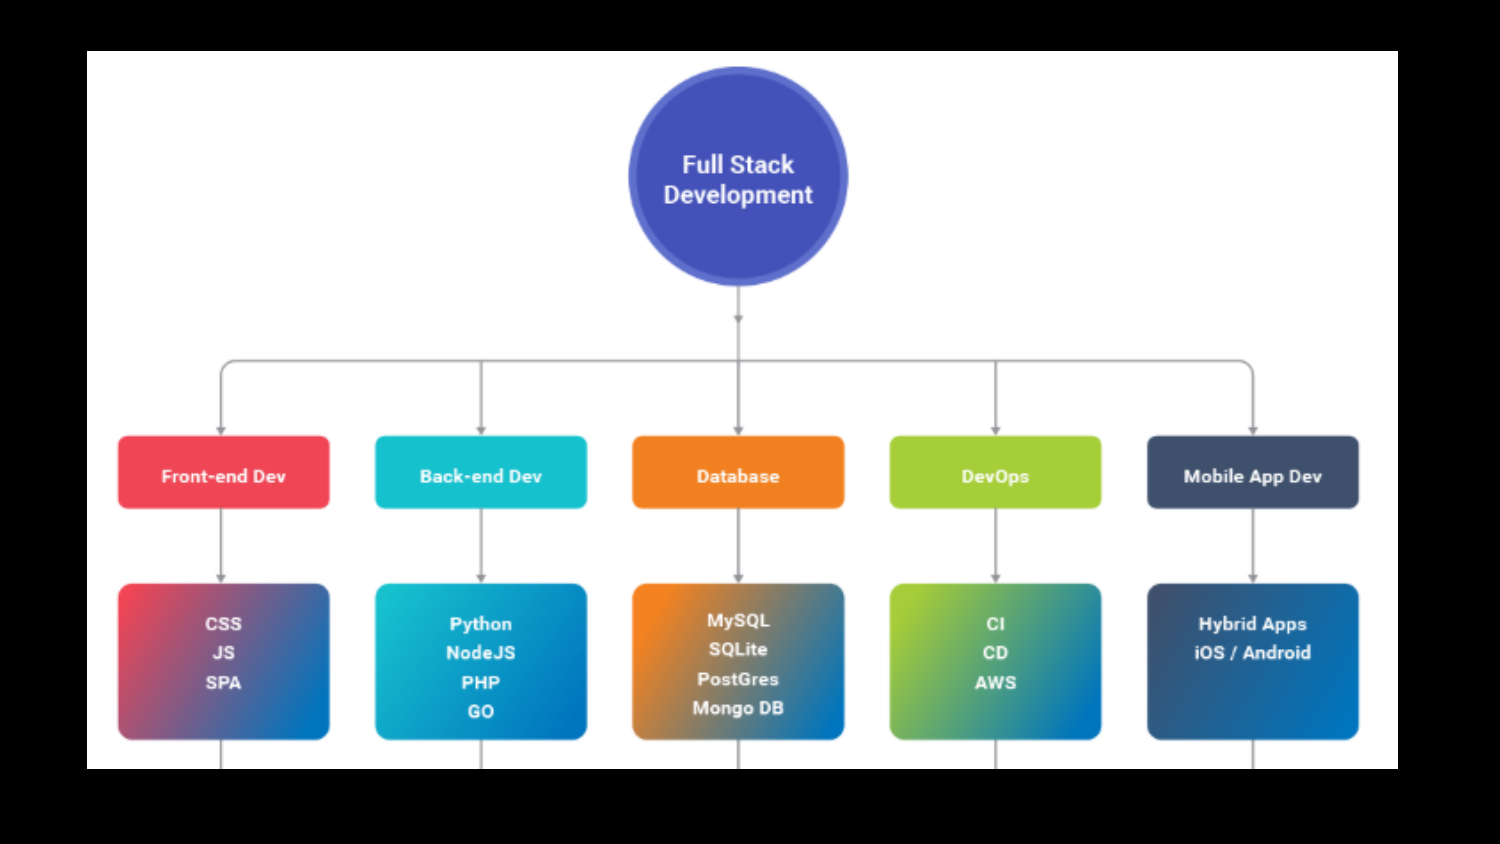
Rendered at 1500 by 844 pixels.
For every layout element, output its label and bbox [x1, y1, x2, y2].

picture [87, 51, 1398, 769]
